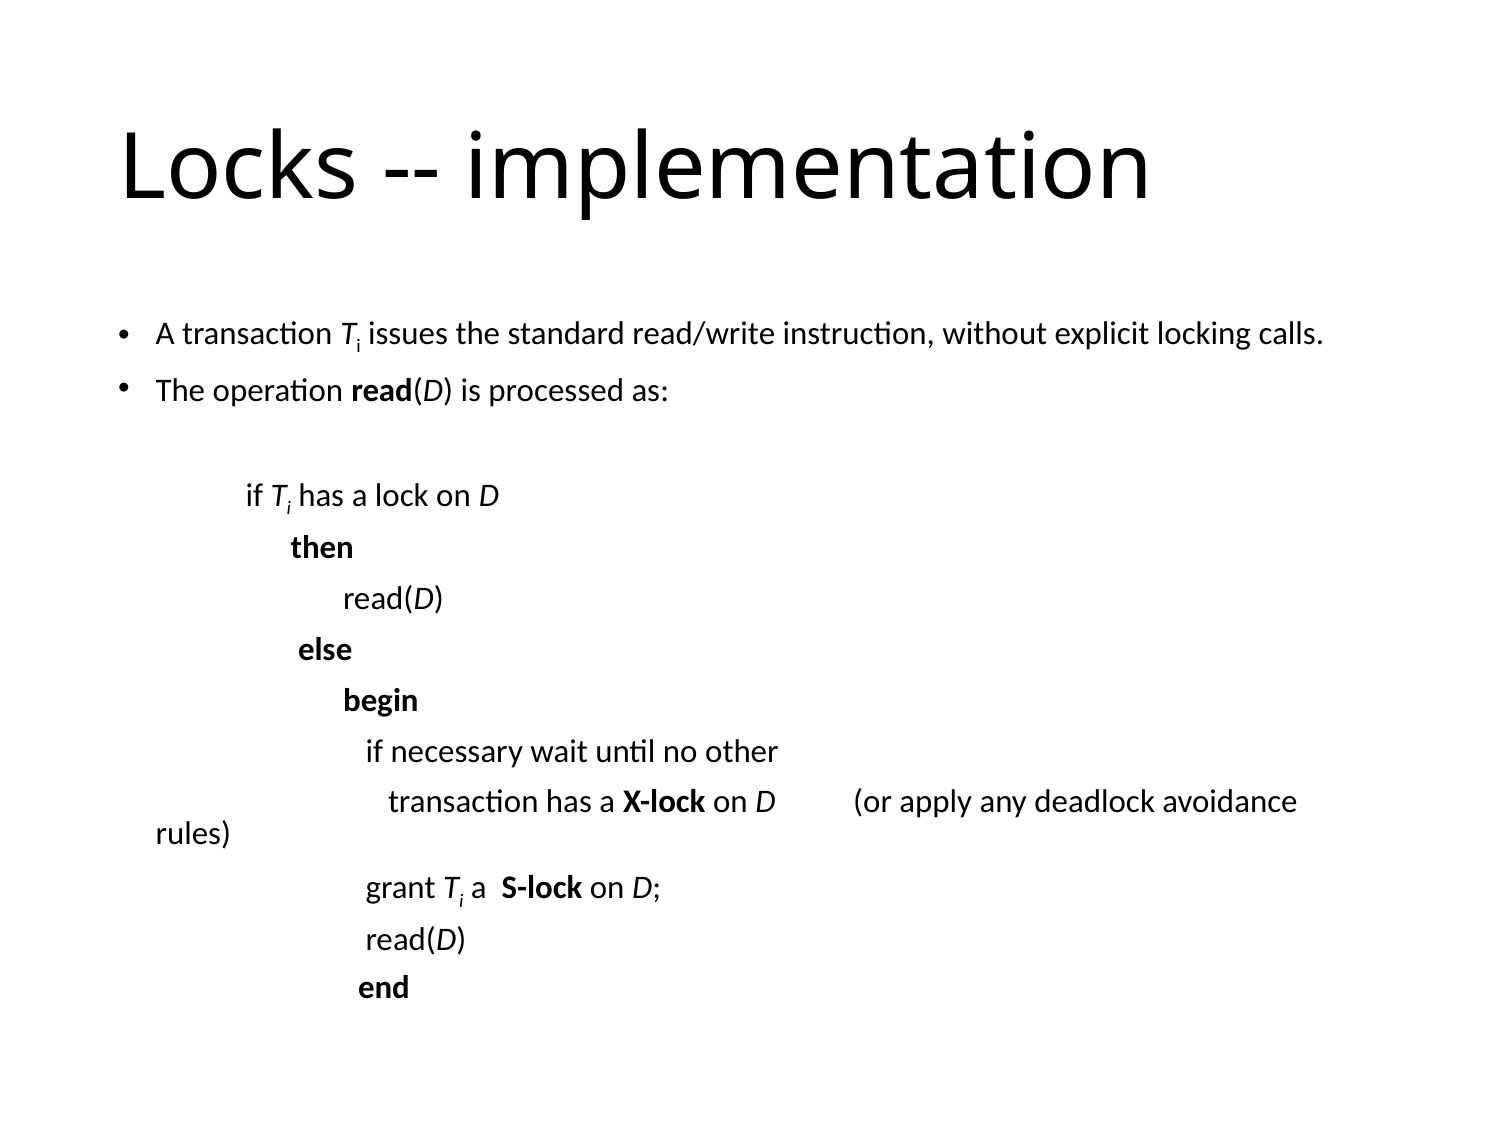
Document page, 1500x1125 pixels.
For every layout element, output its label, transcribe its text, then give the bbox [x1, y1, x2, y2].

list A transaction Ti issues the standard read/write instruction, without explicit locking calls. The operation read(D) is processed as: if Ti has a lock on D then read(D) else begin if necessary wait until no other transaction has a X-lock on D (or apply any deadlock avoidance rules) grant Ti a S-lock on D; read(D) end [103, 299, 1397, 1014]
title Locks -- implementation [103, 59, 1397, 278]
